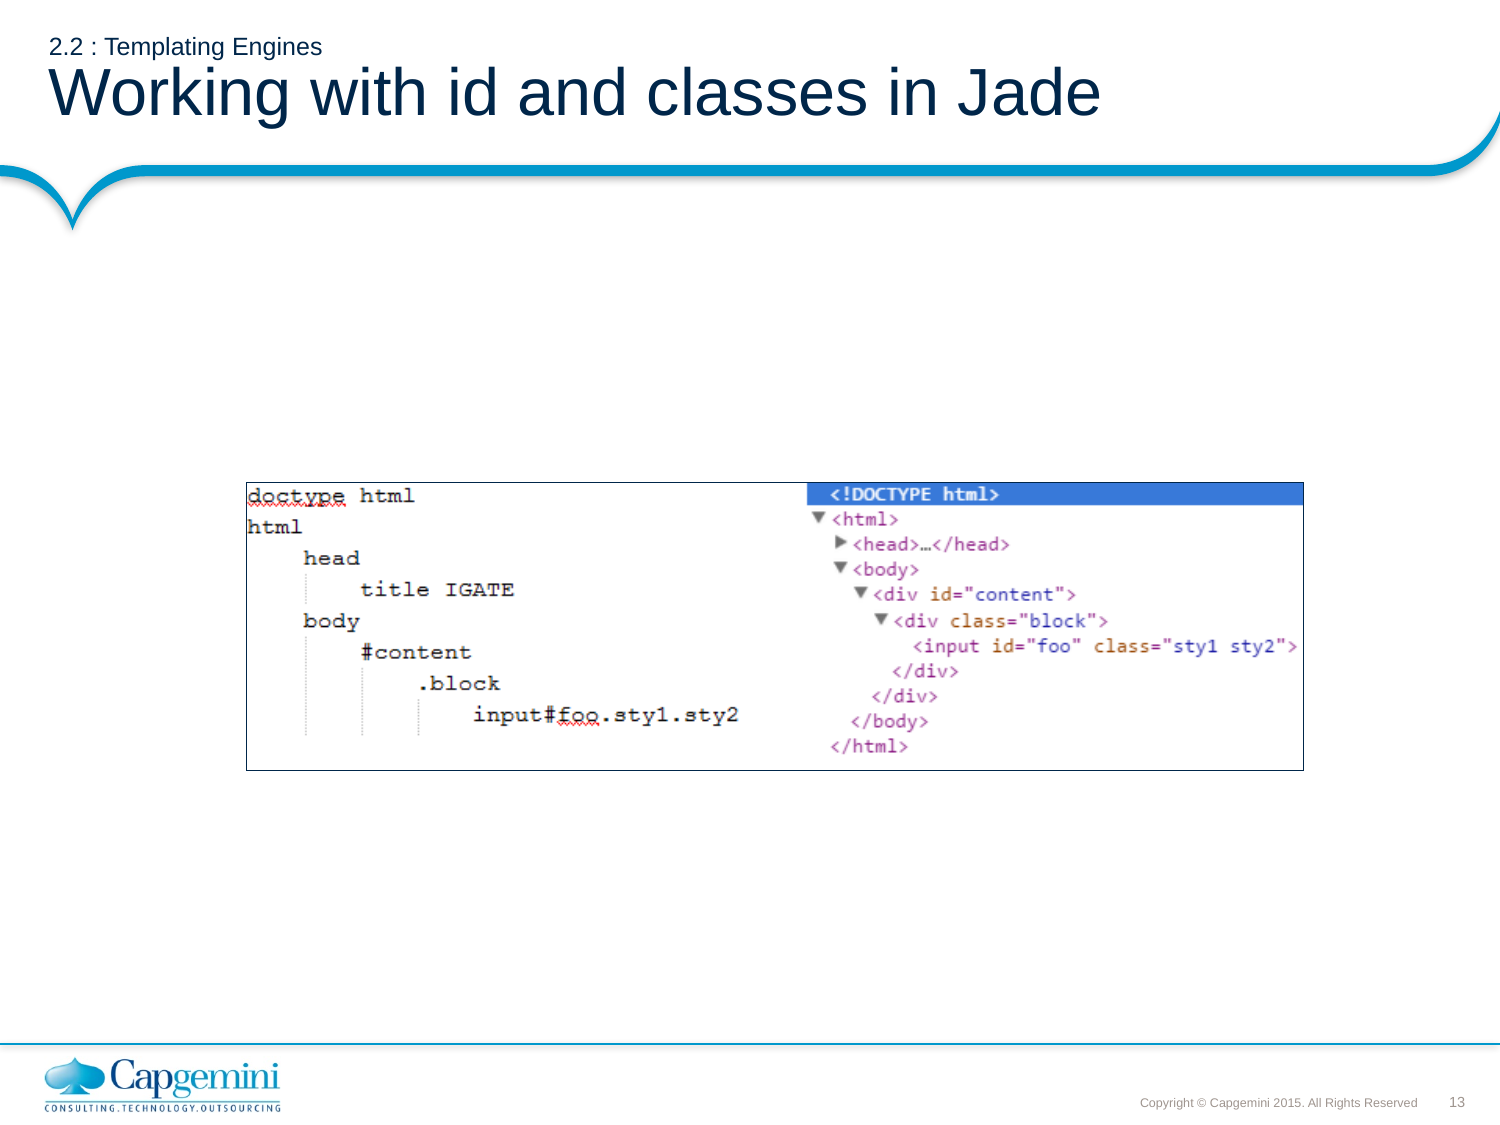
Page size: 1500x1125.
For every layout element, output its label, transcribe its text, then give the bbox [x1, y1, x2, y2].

picture [44, 1056, 281, 1113]
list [246, 482, 1303, 771]
title 2.2 : Templating Engines Working with id and classes in Jade [0, 0, 1500, 165]
